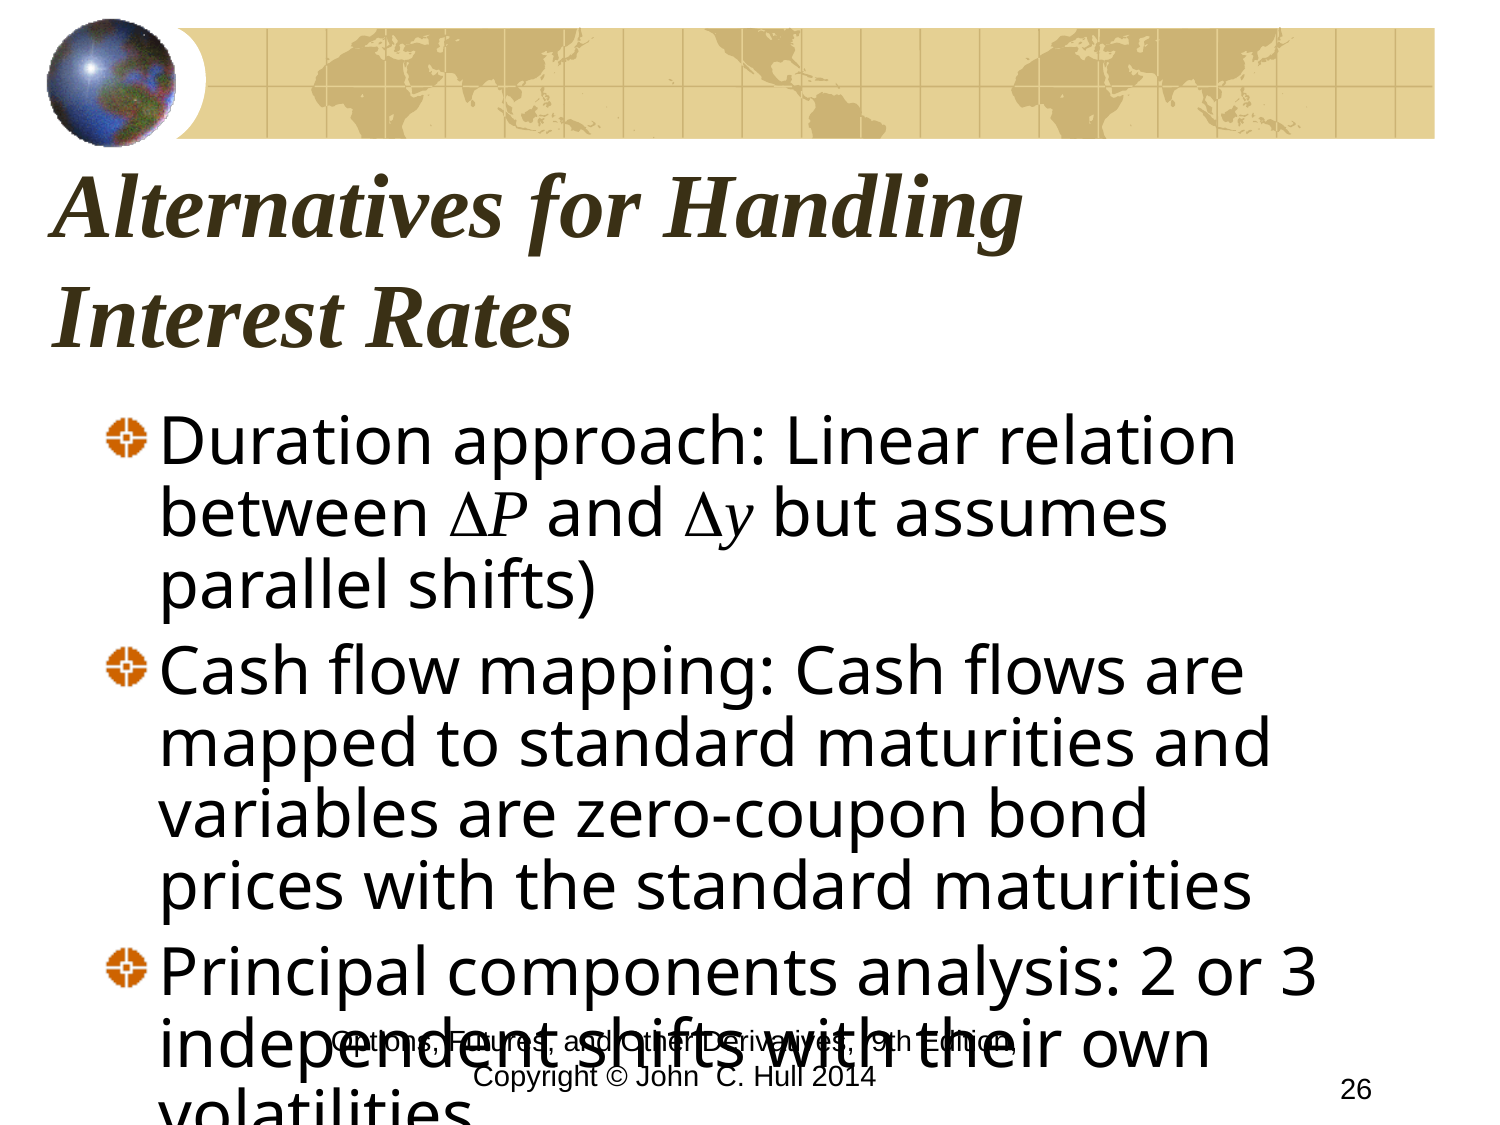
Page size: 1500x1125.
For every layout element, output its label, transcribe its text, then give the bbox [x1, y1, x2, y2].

picture [102, 946, 150, 993]
picture [102, 416, 150, 463]
title Alternatives for Handling Interest Rates [37, 162, 1313, 350]
picture [42, 14, 190, 151]
picture [102, 645, 150, 692]
slide_number 26 [1074, 1037, 1388, 1113]
list Duration approach: Linear relation between DP and Dy but assumes parallel shifts) Cash flow mapping: Cash flows are mapped to standard maturities and variables are zero-coupon bond prices with the standard maturities Principal components analysis: 2 or 3 independent shifts with their own volatilities [87, 399, 1363, 1075]
footer Options, Futures, and Other Derivatives, 9th Edition, Copyright © John C. Hull 2014 [262, 1075, 1074, 1101]
